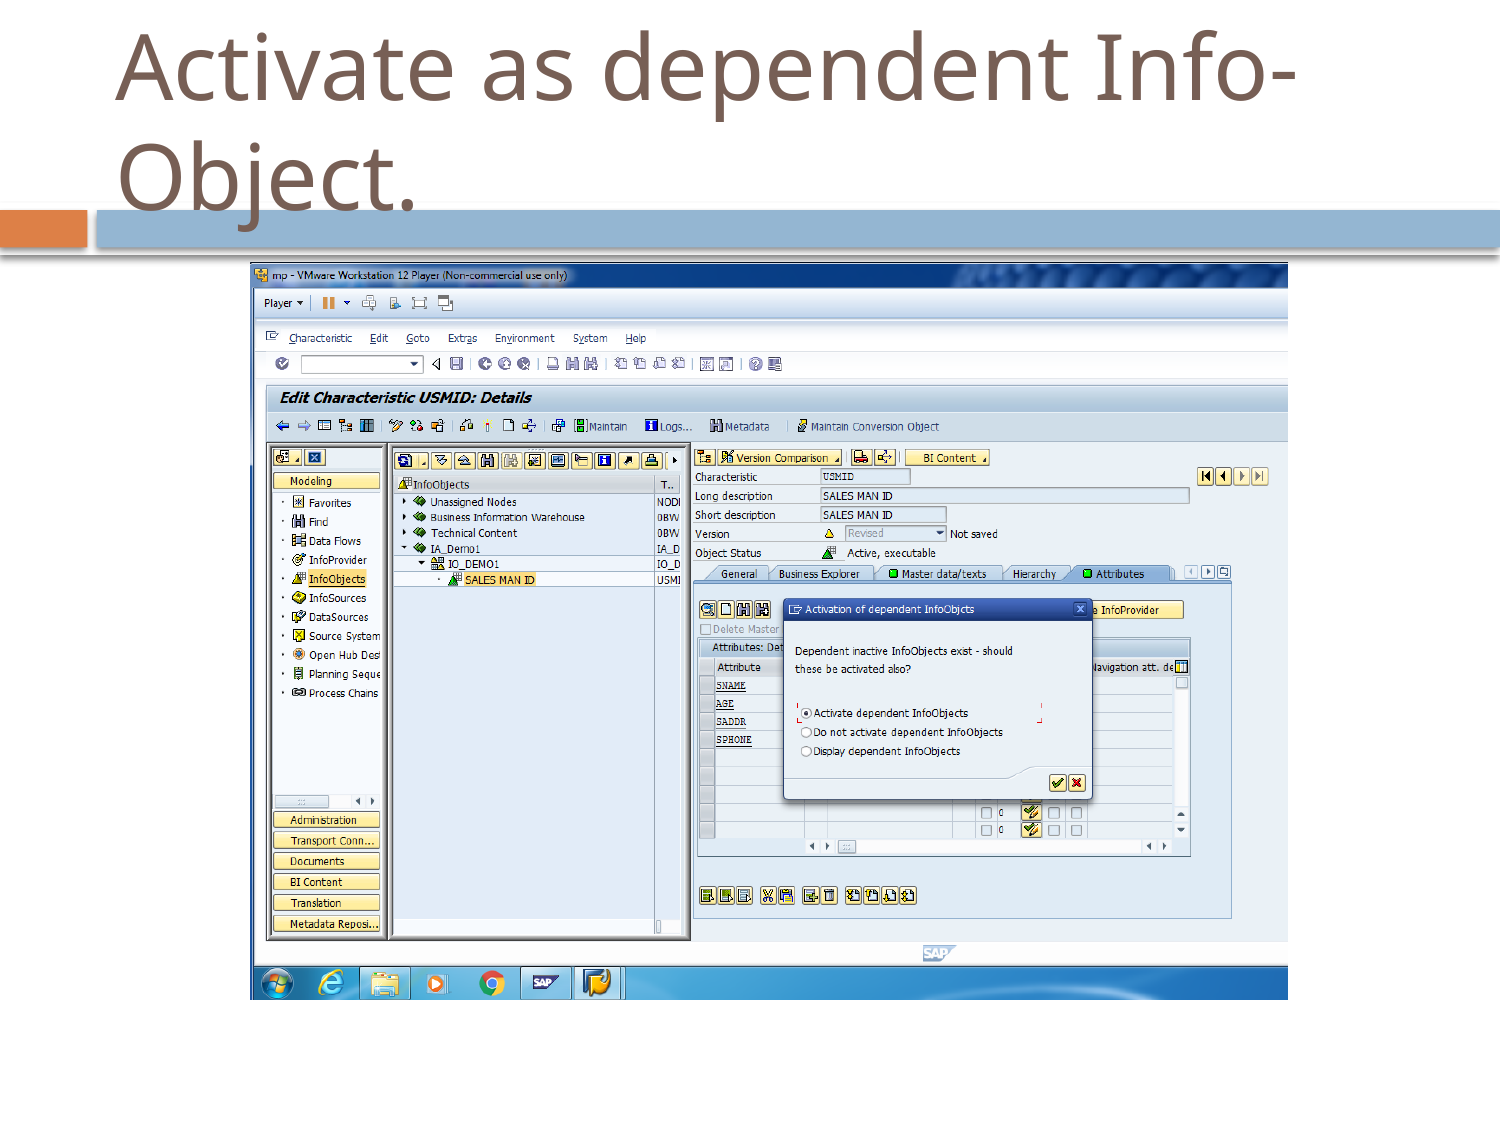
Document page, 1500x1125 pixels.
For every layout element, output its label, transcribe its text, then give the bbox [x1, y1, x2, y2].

title Activate as dependent Info-Object. [100, 37, 1438, 200]
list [250, 262, 1288, 1001]
